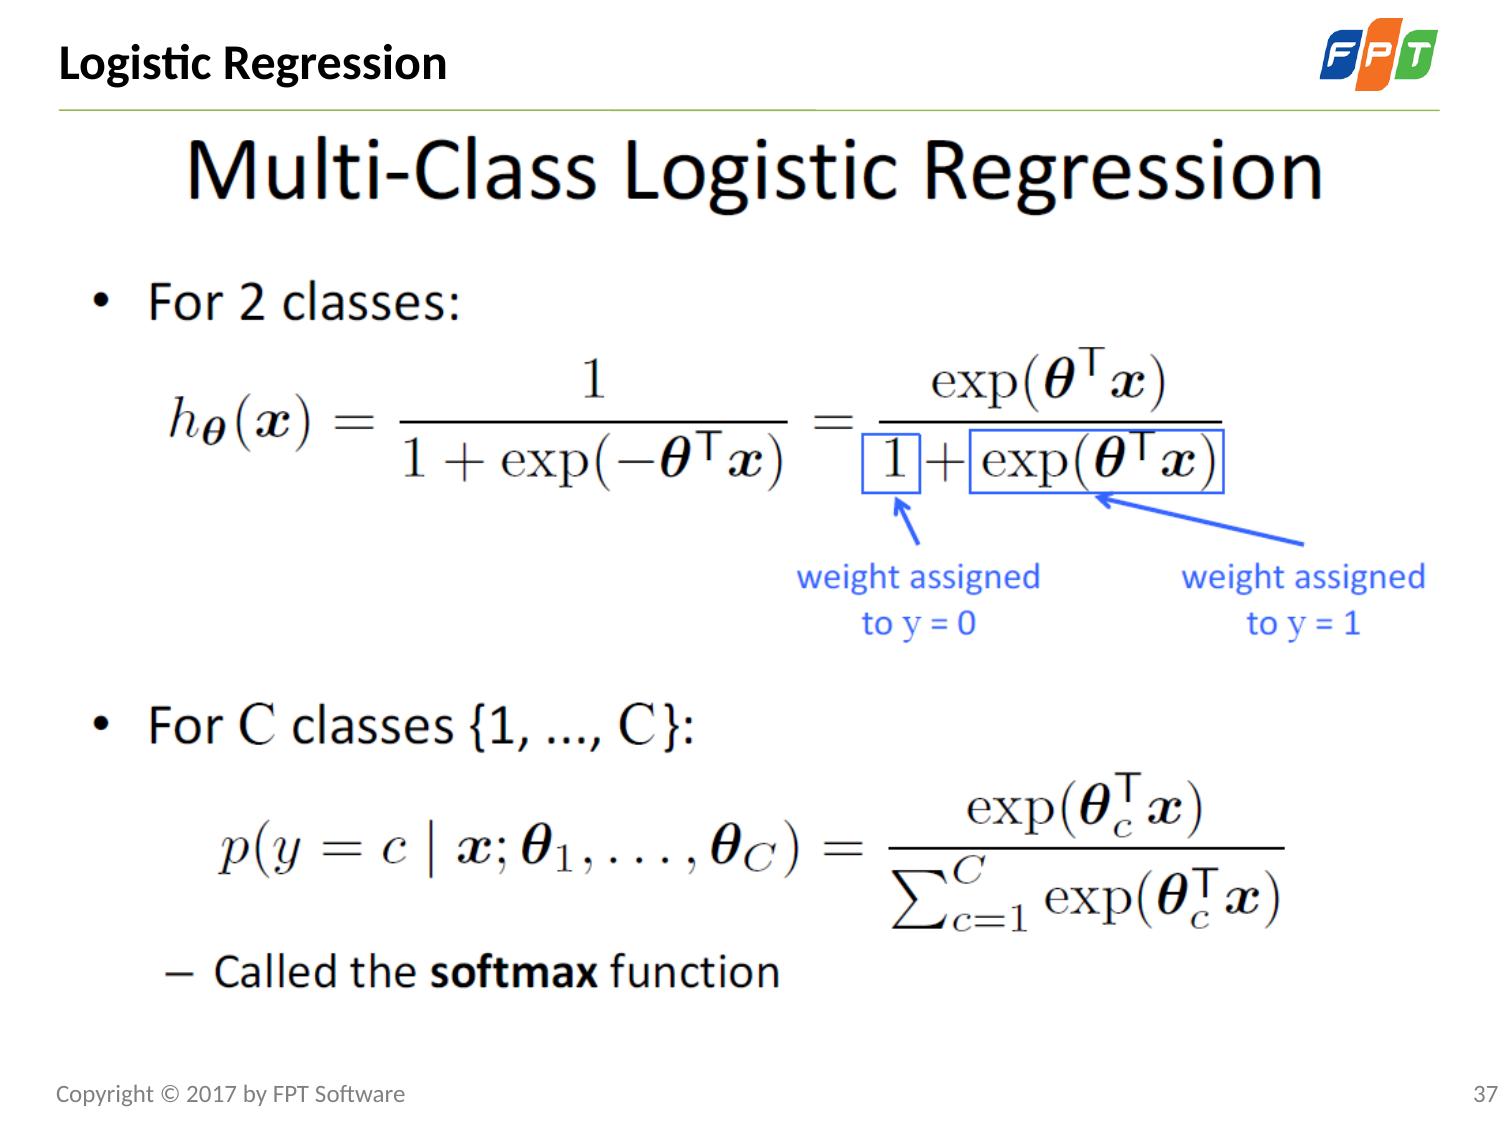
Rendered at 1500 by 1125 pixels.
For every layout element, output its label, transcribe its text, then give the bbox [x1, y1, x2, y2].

picture [1317, 16, 1439, 93]
text_box Logistic Regression [58, 24, 1305, 95]
picture [58, 123, 1447, 1016]
